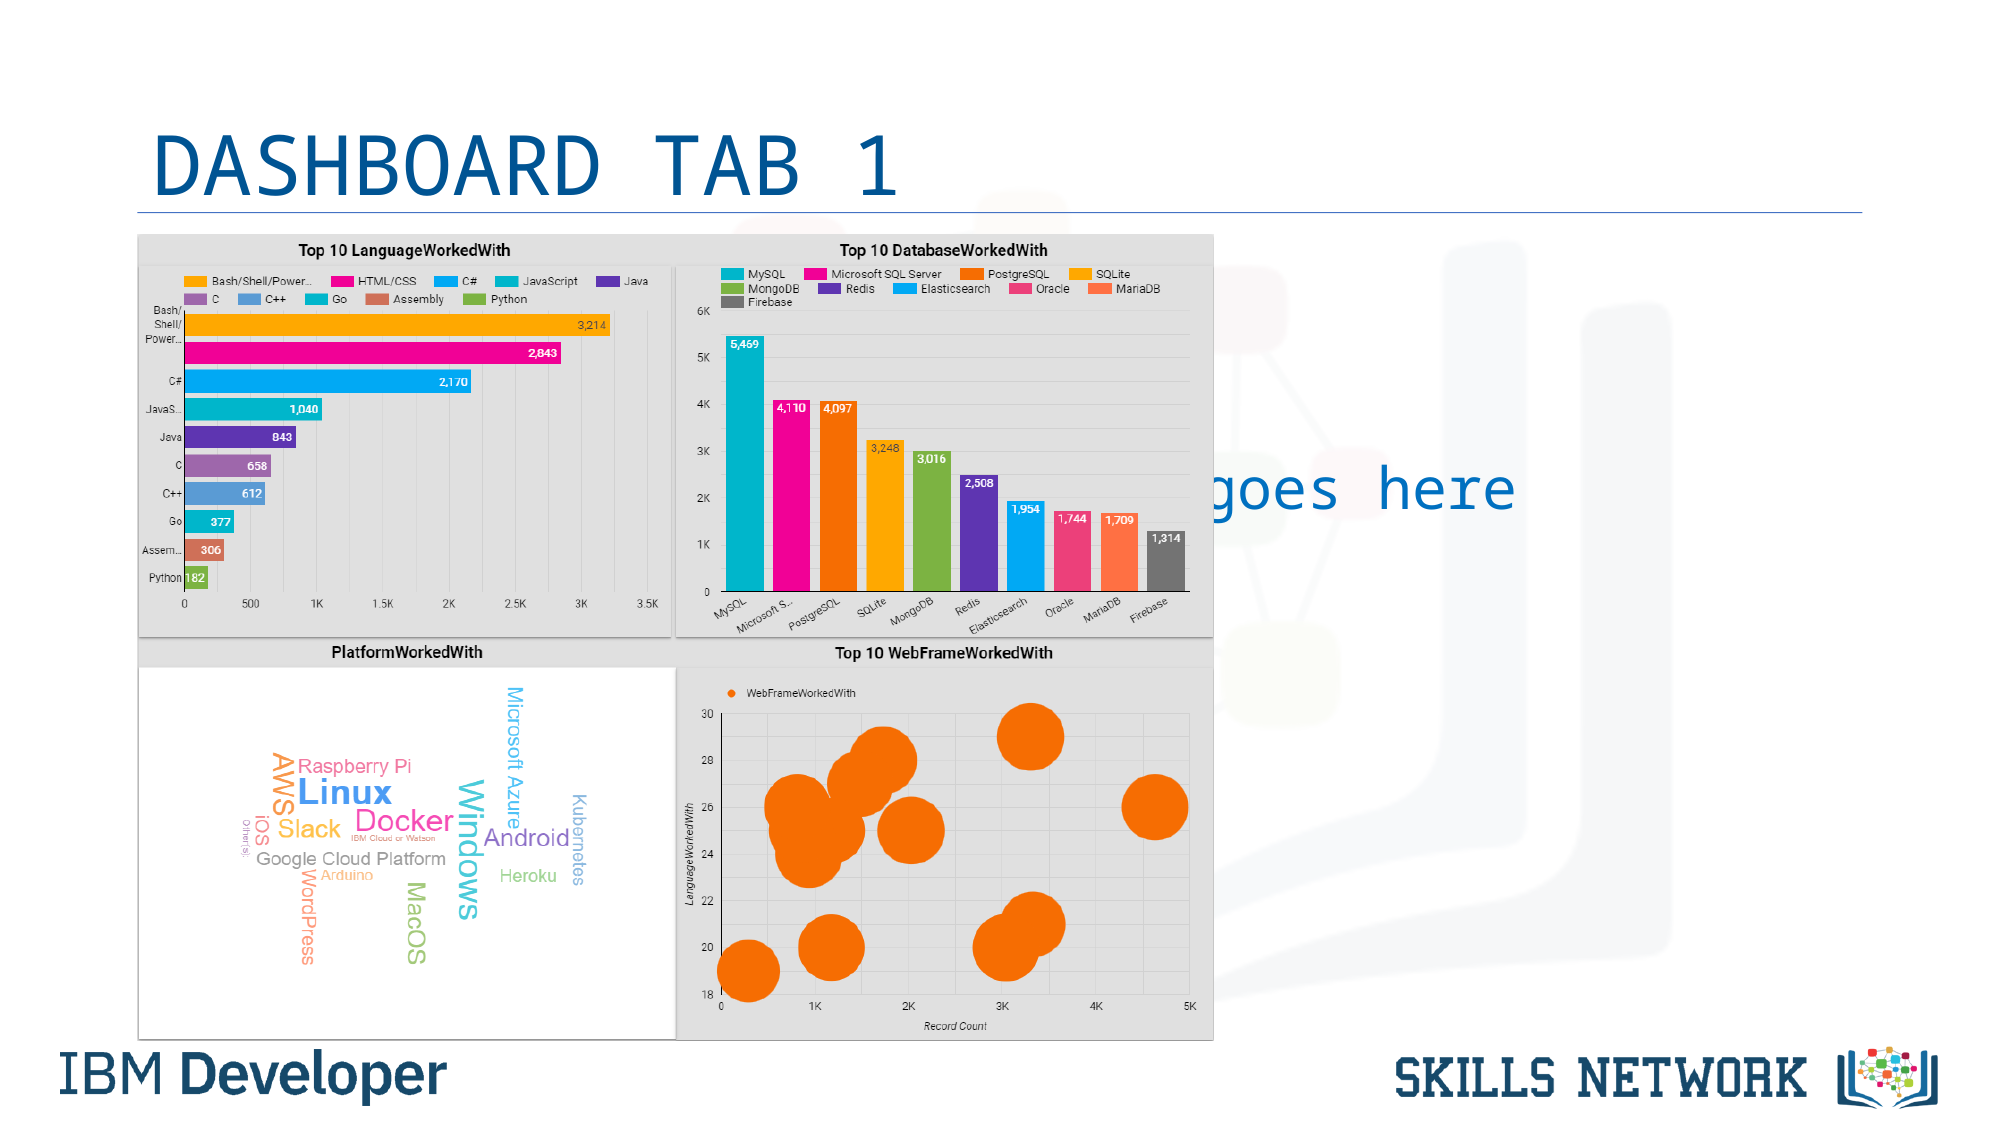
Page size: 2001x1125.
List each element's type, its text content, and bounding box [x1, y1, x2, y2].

picture [1390, 1045, 1945, 1111]
picture [55, 1045, 459, 1108]
title DASHBOARD TAB 1 [137, 59, 1863, 277]
list Screenshot of dashboard tab 1 goes here [1214, 277, 1863, 992]
picture [137, 234, 1214, 1041]
